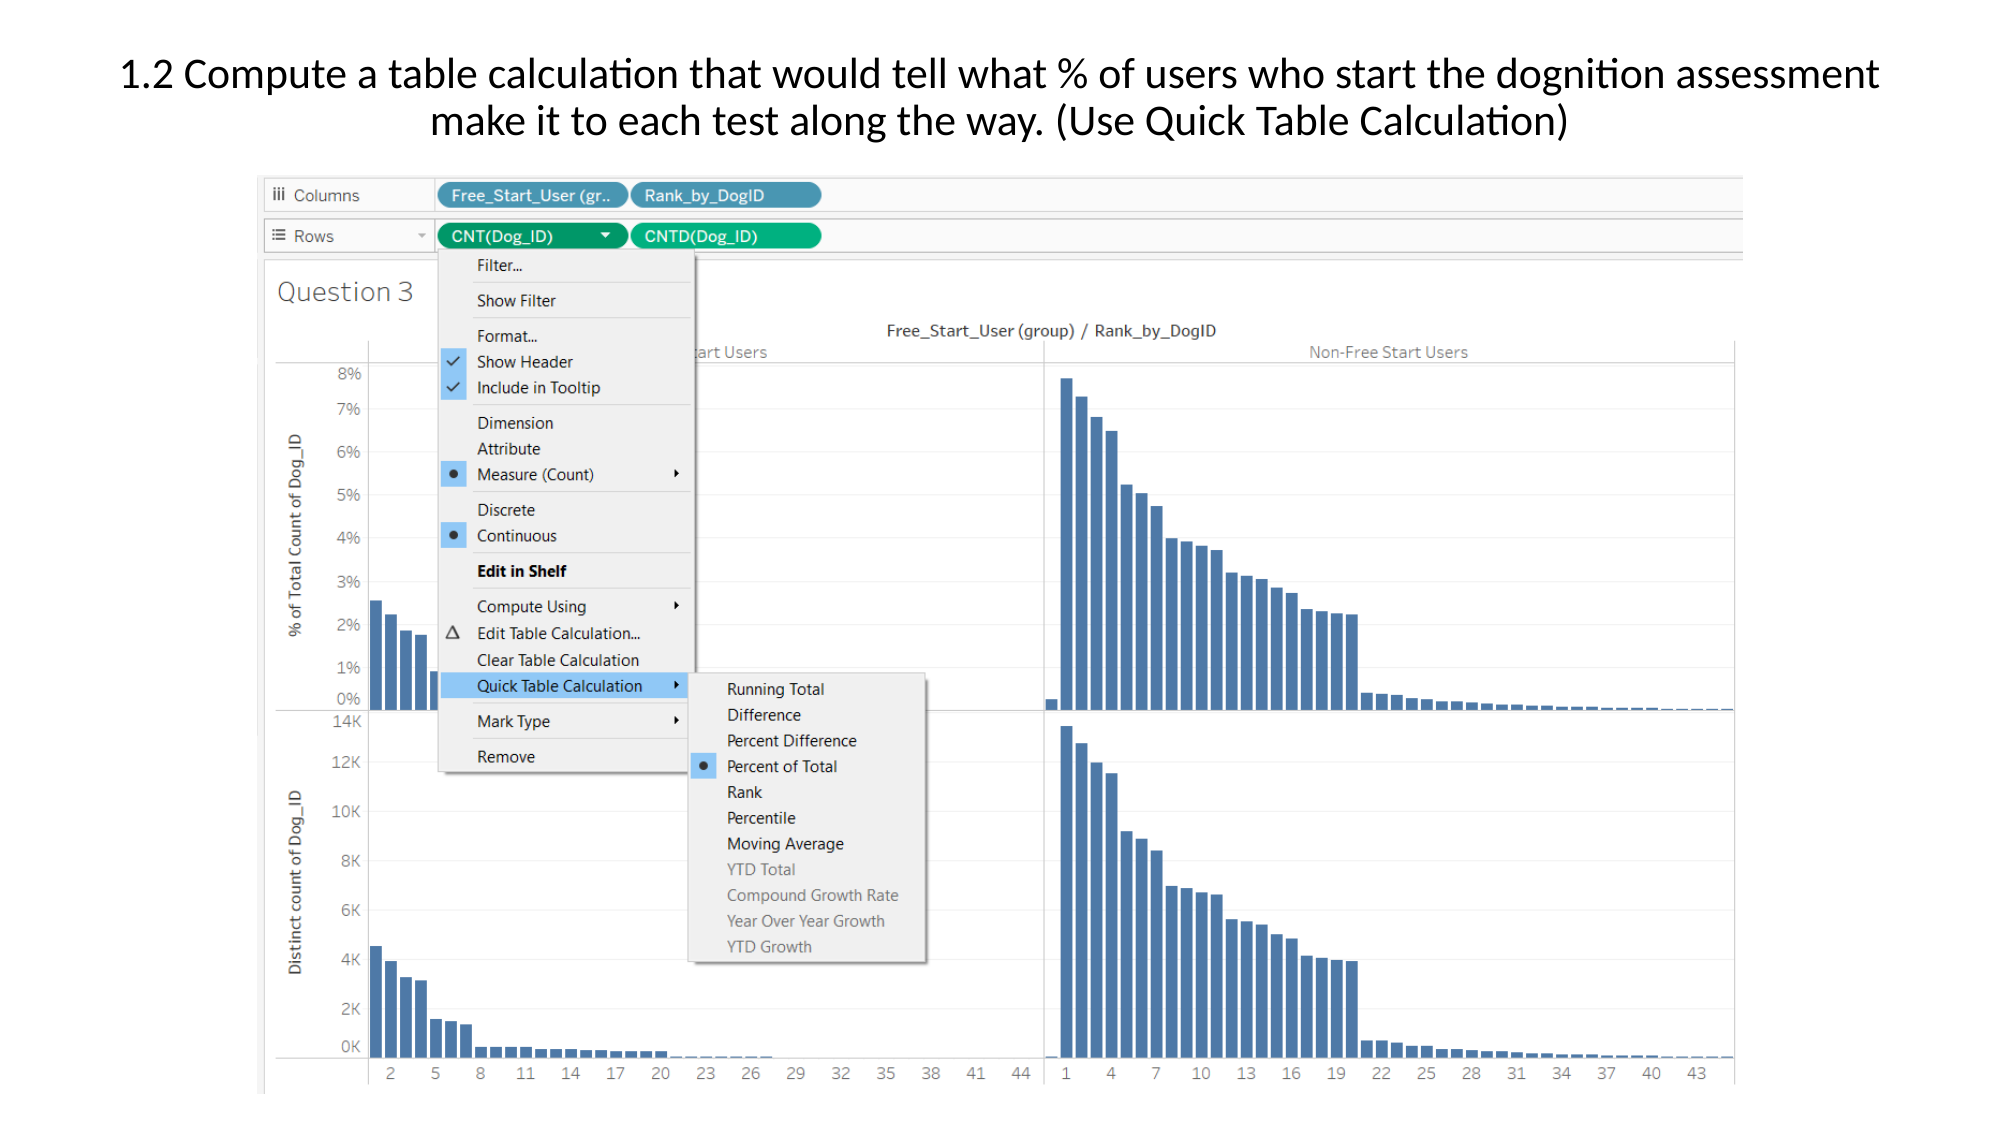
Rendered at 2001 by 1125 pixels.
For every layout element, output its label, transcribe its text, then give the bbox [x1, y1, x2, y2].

text_box 1.2 Compute a table calculation that would tell what % of users who start the dognition assessment make it to each test along the way. (Use Quick Table Calculation) [66, 43, 1933, 111]
picture [256, 175, 1743, 1094]
